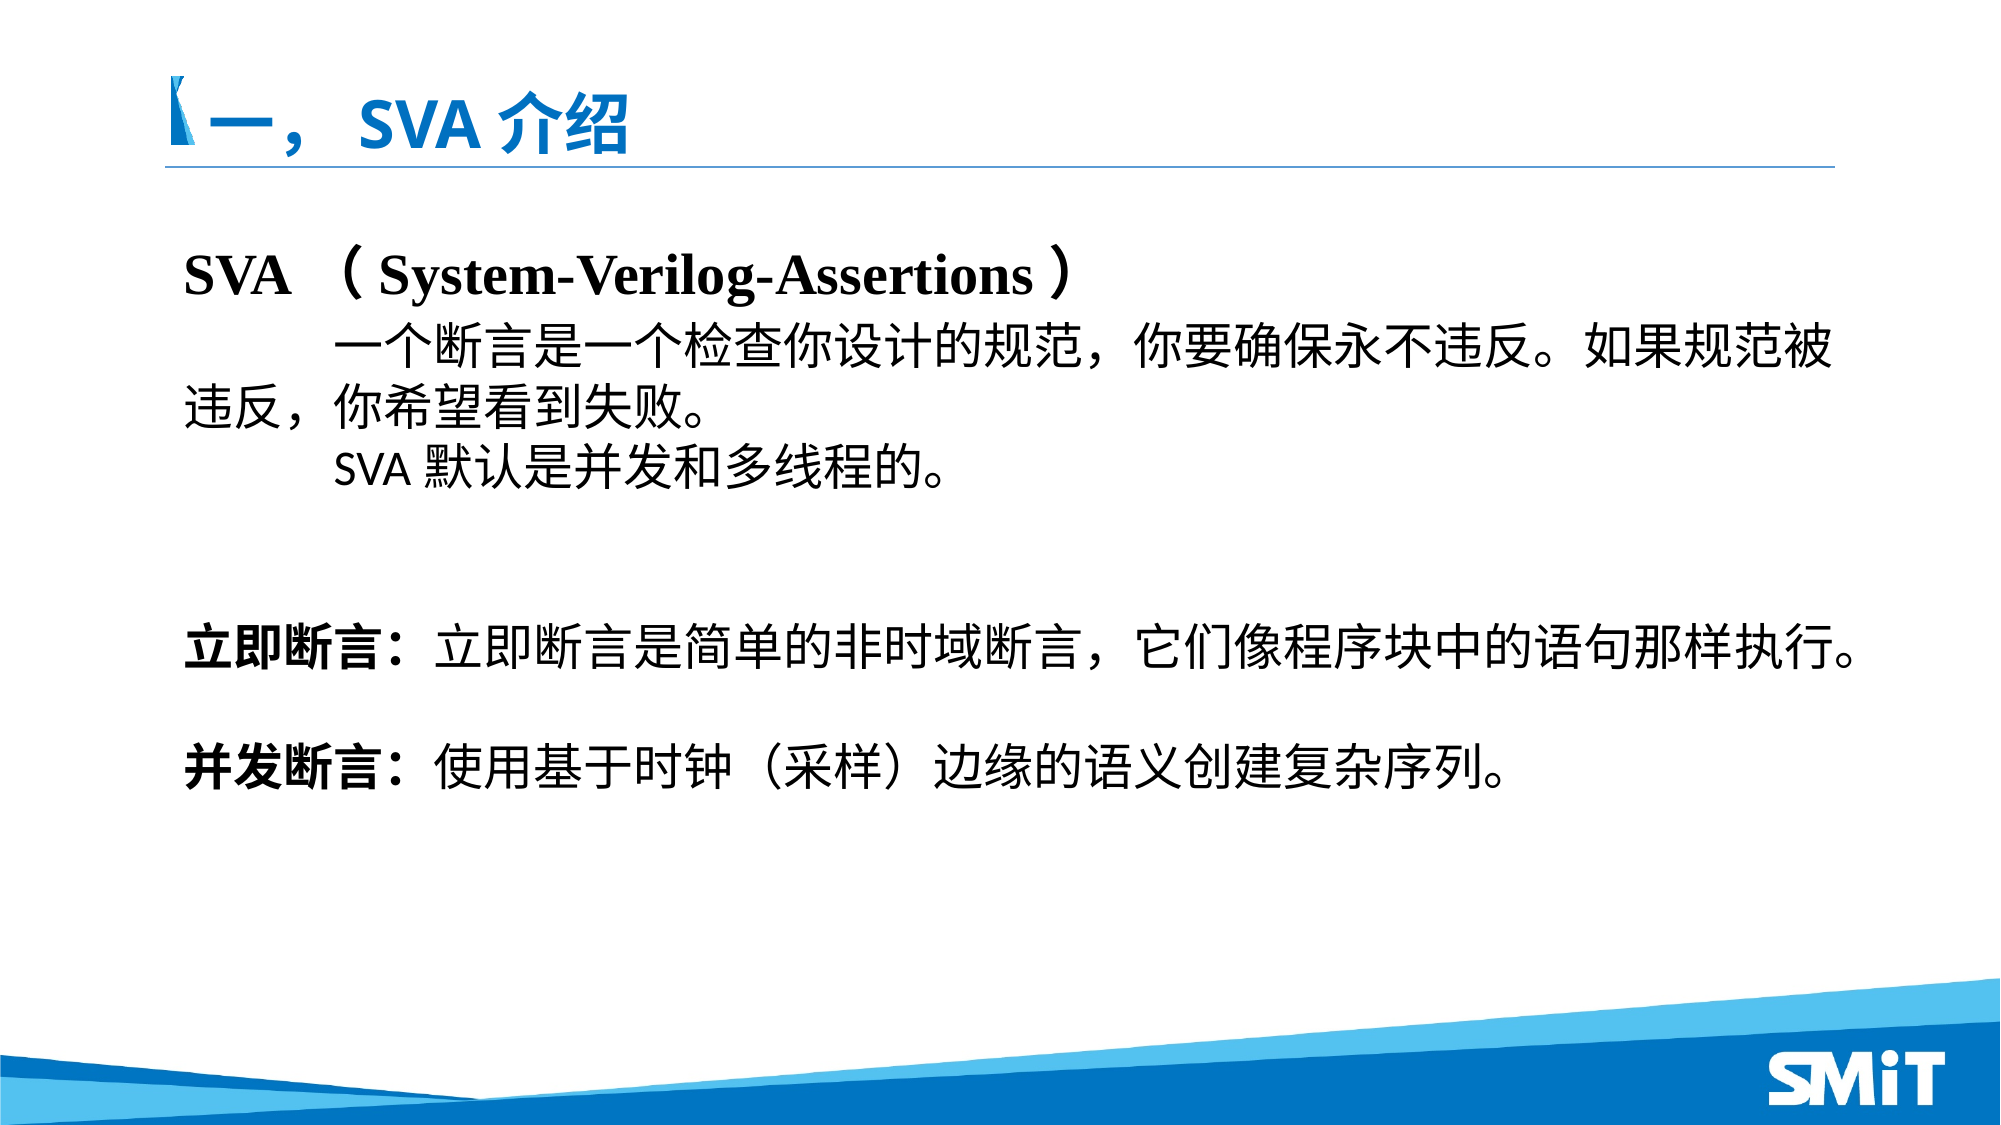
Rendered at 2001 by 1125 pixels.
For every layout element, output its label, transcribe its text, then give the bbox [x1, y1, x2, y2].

text_box 一，SVA介绍 [194, 74, 647, 166]
text_box SVA（System-Verilog-Assertions） 一个断言是一个检查你设计的规范，你要确保永不违反。如果规范被违反，你希望看到失败。 SVA默认是并发和多线程的。 立即断言：立即断言是简单的非时域断言，它们像程序块中的语句那样执行。 并发断言：使用基于时钟（采样）边缘的语义创建复杂序列。 [168, 228, 1858, 864]
picture [0, 0, 2000, 1125]
